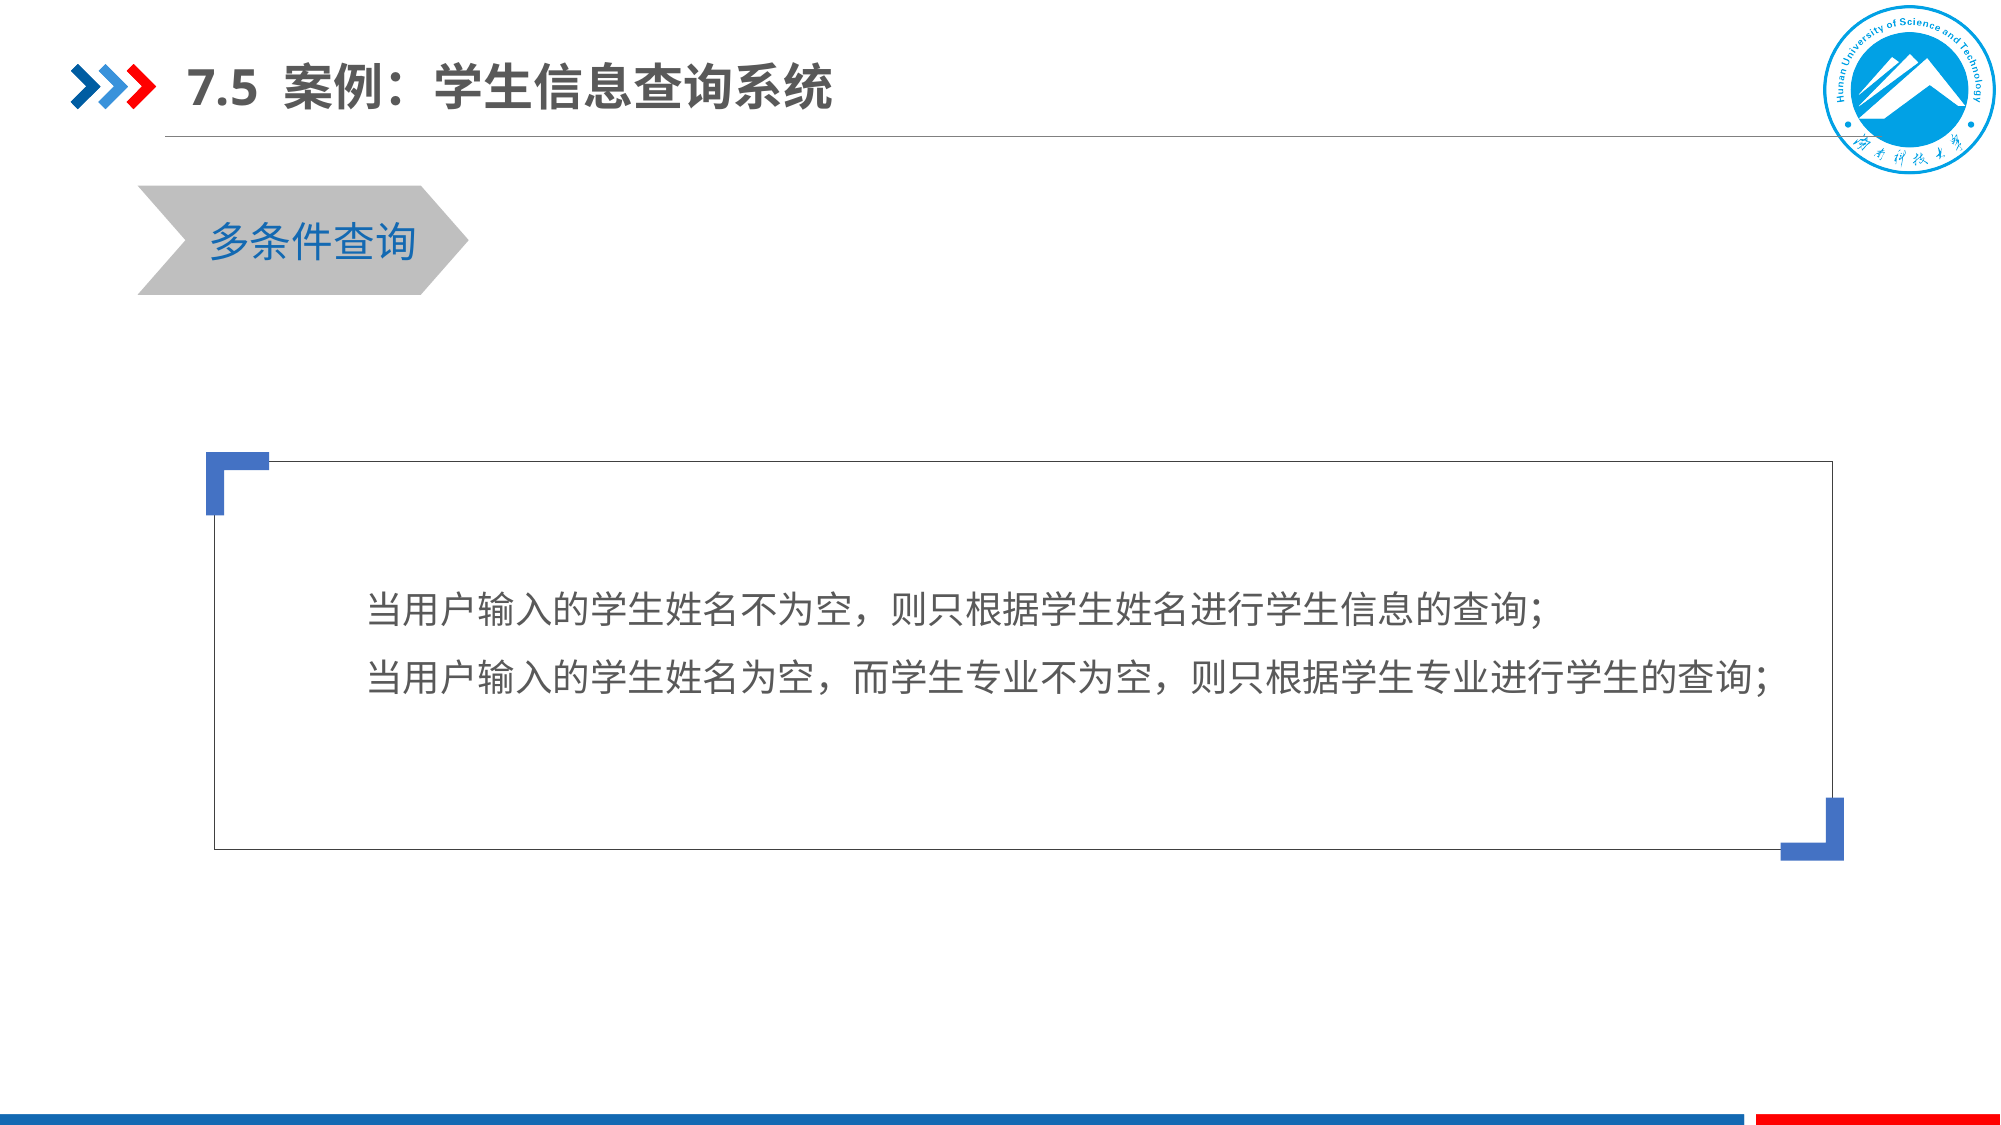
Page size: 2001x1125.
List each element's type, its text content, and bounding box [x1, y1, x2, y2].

text_box [205, 451, 270, 516]
text_box 多条件查询 [193, 208, 432, 274]
text_box [1780, 797, 1845, 862]
picture [1823, 104, 1836, 136]
picture [1827, 9, 1992, 170]
picture [1823, 137, 1898, 175]
picture [1921, 105, 1996, 175]
picture [1823, 5, 1895, 76]
text_box STEP 03 [427, 276, 439, 289]
picture [1870, 56, 1917, 97]
picture [1924, 5, 1996, 75]
text_box 7.5 案例：学生信息查询系统 [187, 43, 878, 127]
text_box [213, 460, 1834, 850]
picture [1867, 59, 1897, 87]
picture [1861, 60, 1963, 118]
text_box STEP 03 [172, 226, 184, 254]
text_box [137, 185, 469, 295]
